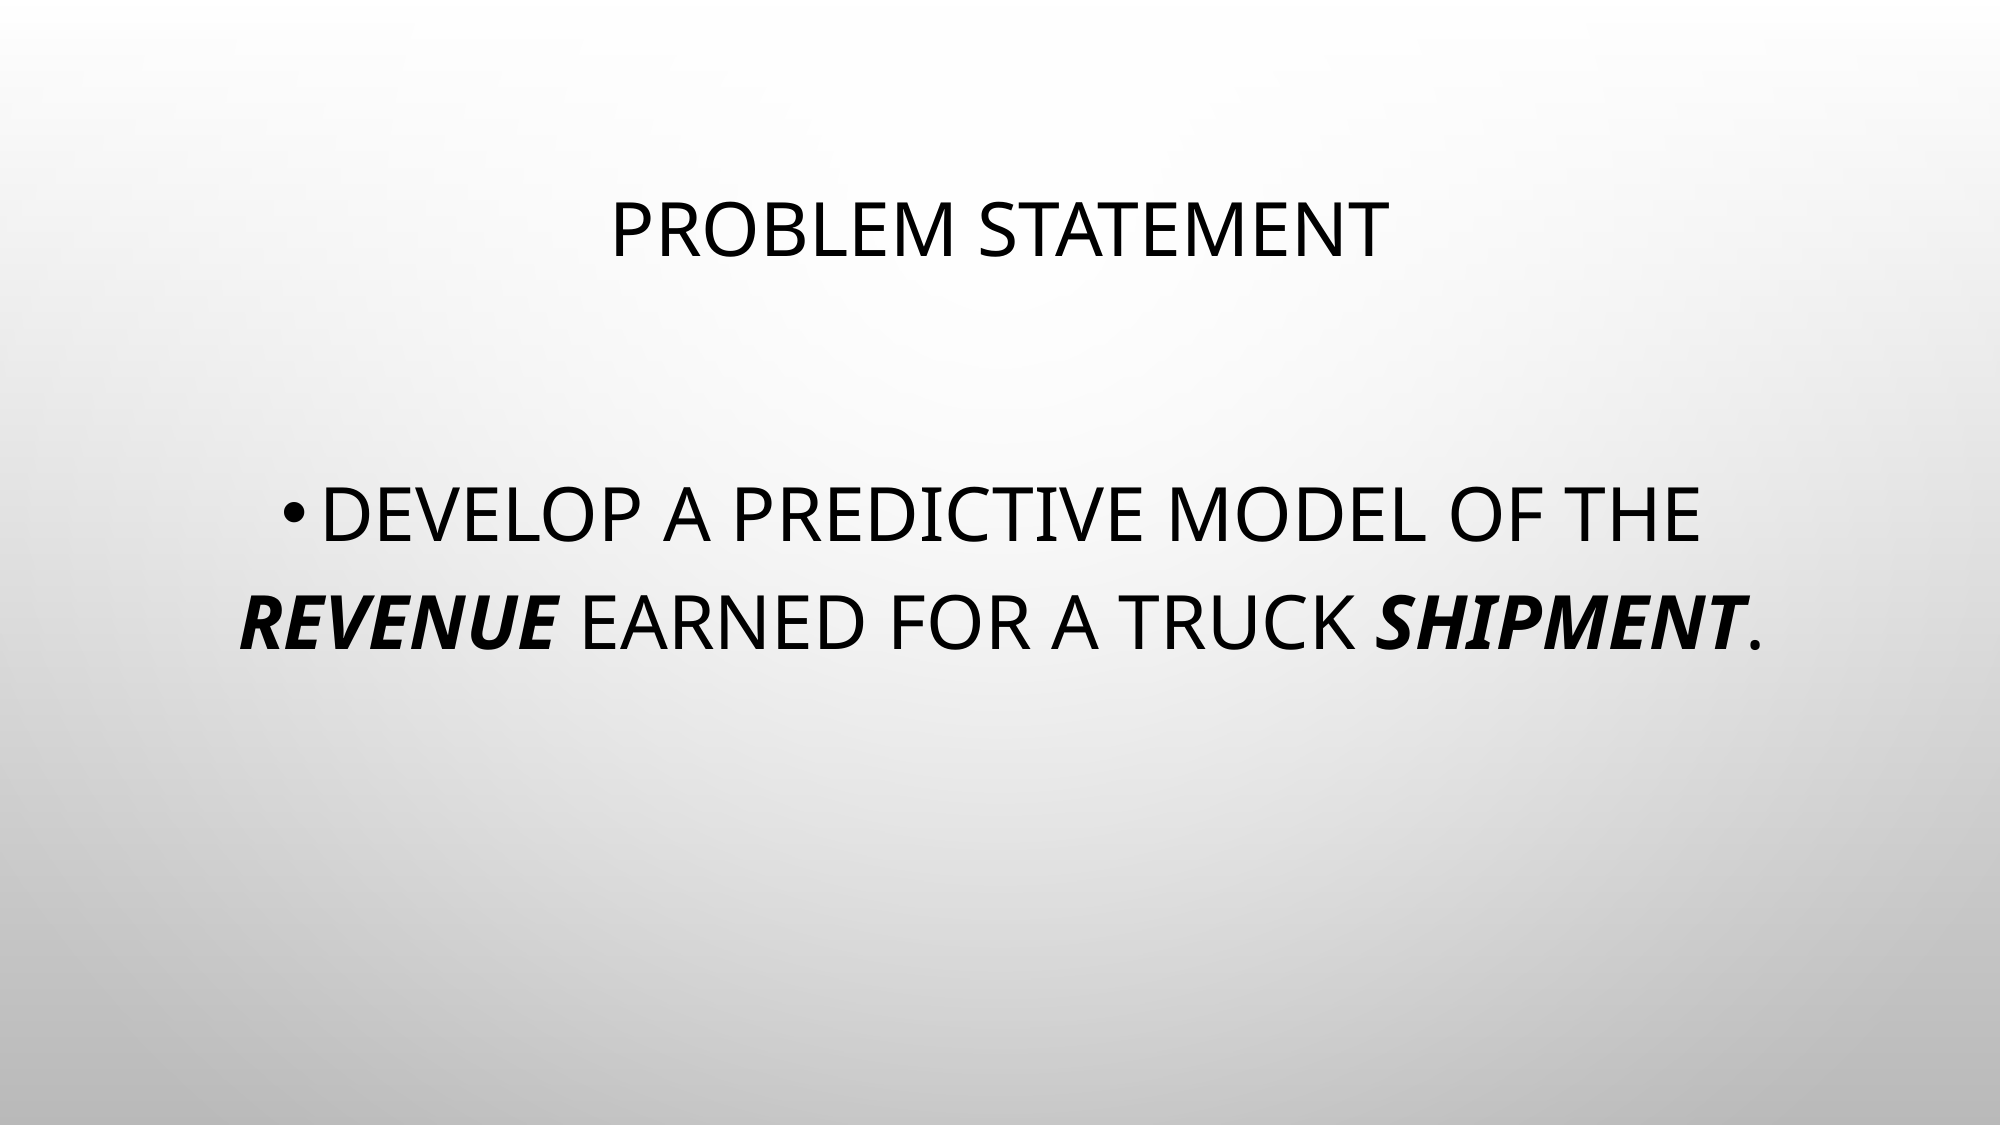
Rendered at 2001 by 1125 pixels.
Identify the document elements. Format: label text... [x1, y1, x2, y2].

title Problem Statement [149, 101, 1851, 364]
picture [0, 0, 2000, 1125]
list Develop a predictive model of the revenue earned for a truck shipment. [111, 440, 1876, 681]
